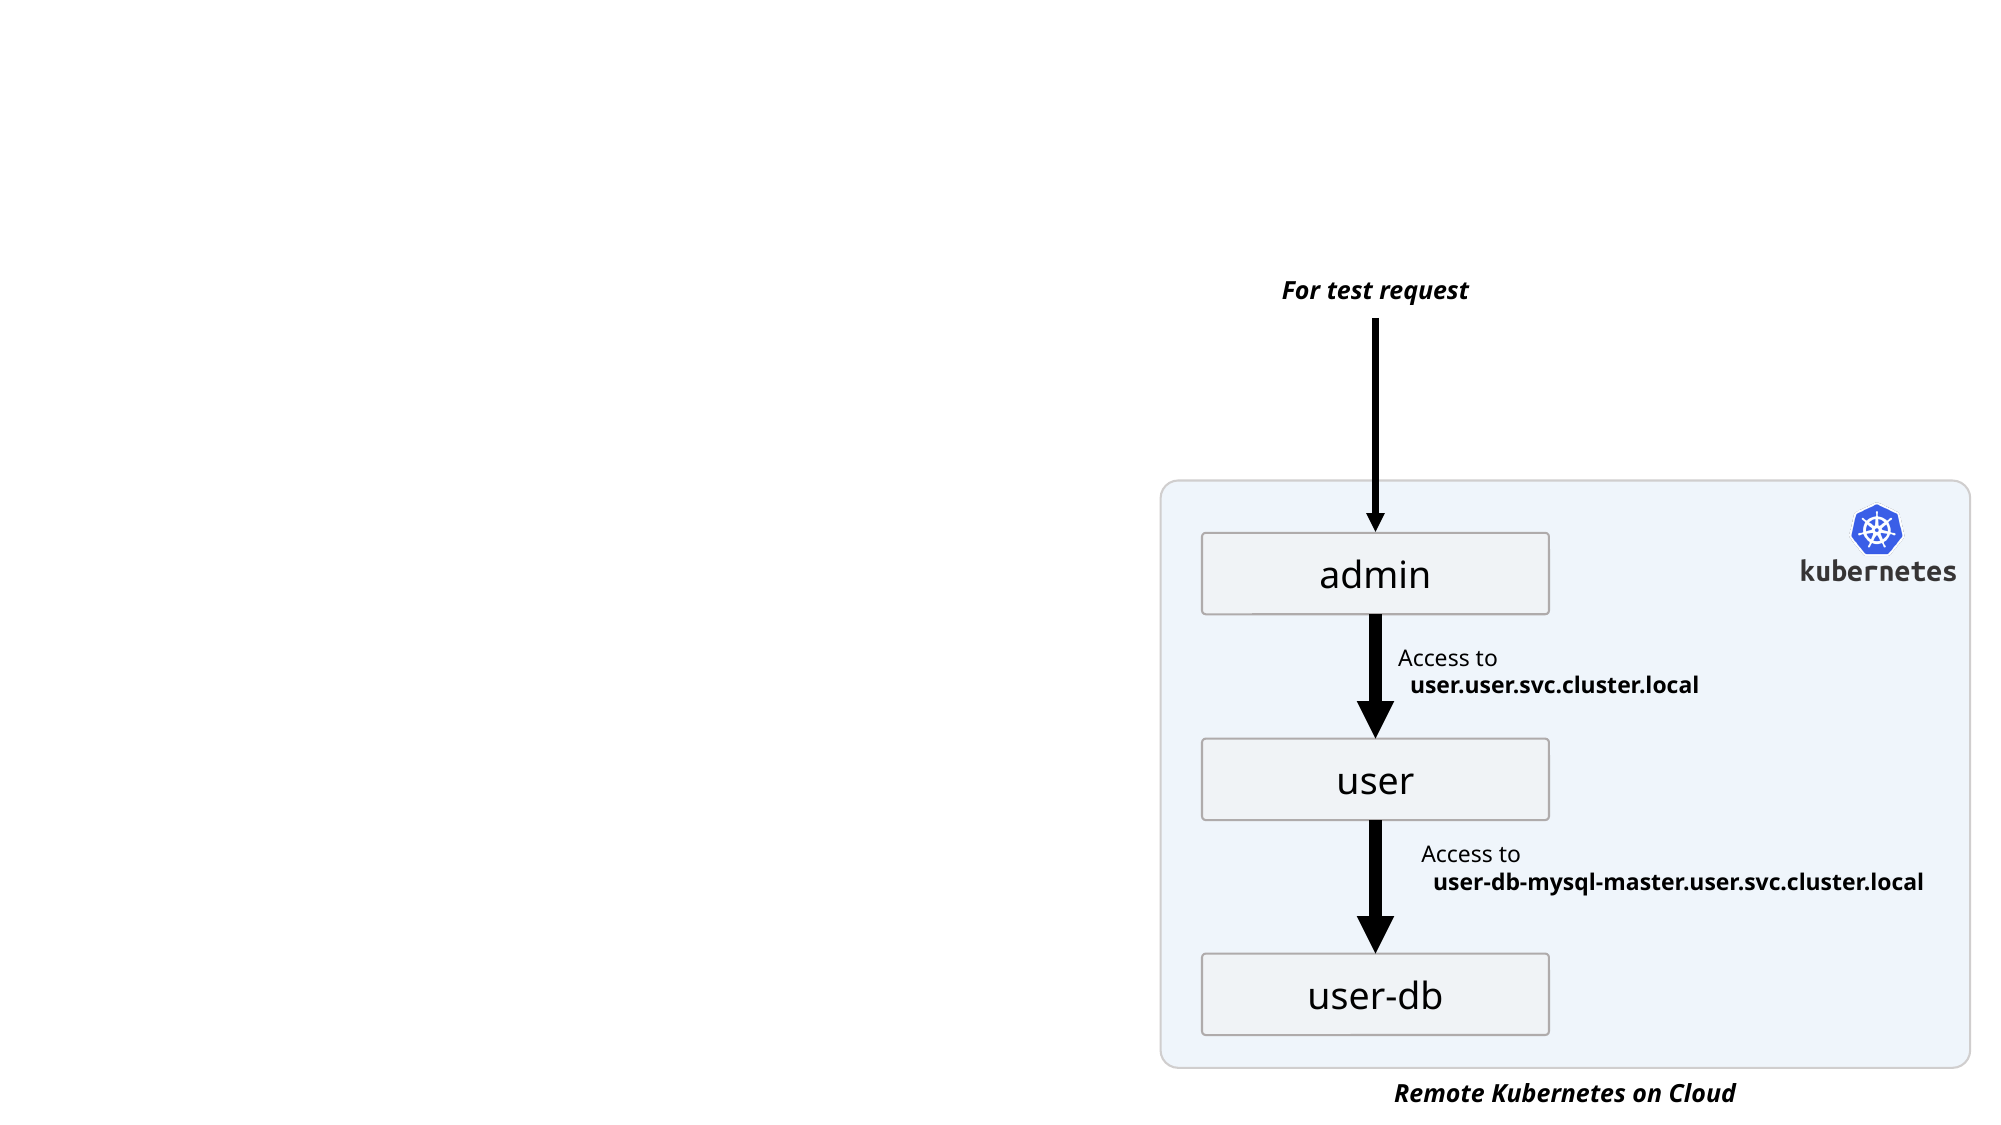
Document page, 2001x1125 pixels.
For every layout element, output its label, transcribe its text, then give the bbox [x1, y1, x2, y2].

picture [1800, 501, 1956, 582]
text_box Access to user-db-mysql-master.user.svc.cluster.local [1406, 832, 1940, 902]
text_box user-db [1200, 952, 1551, 1037]
text_box user [1200, 737, 1551, 822]
text_box Remote Kubernetes on Cloud [1379, 1070, 1752, 1116]
text_box Access to user.user.svc.cluster.local [1383, 635, 1715, 706]
text_box [1159, 479, 1972, 1069]
text_box For test request [1266, 267, 1485, 312]
text_box admin [1200, 531, 1551, 616]
